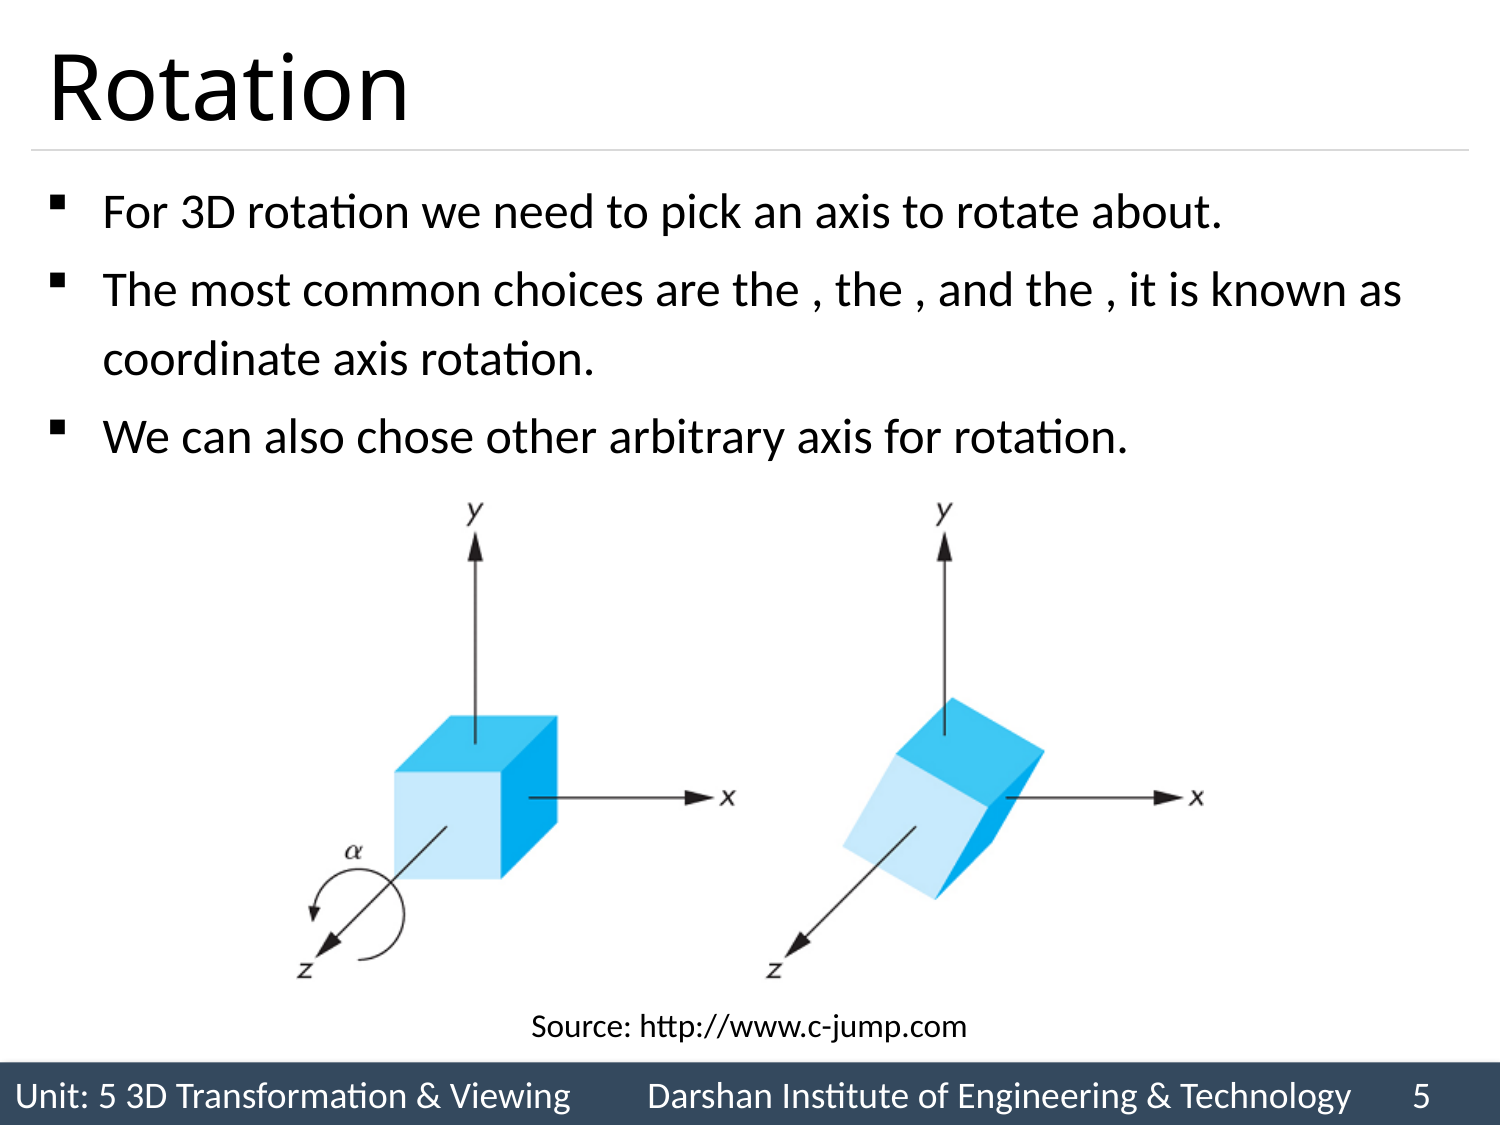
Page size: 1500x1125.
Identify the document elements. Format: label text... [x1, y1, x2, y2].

text_box Source: http://www.c-jump.com [296, 1005, 1204, 1052]
title Rotation [31, 17, 1469, 150]
picture [295, 487, 1205, 998]
